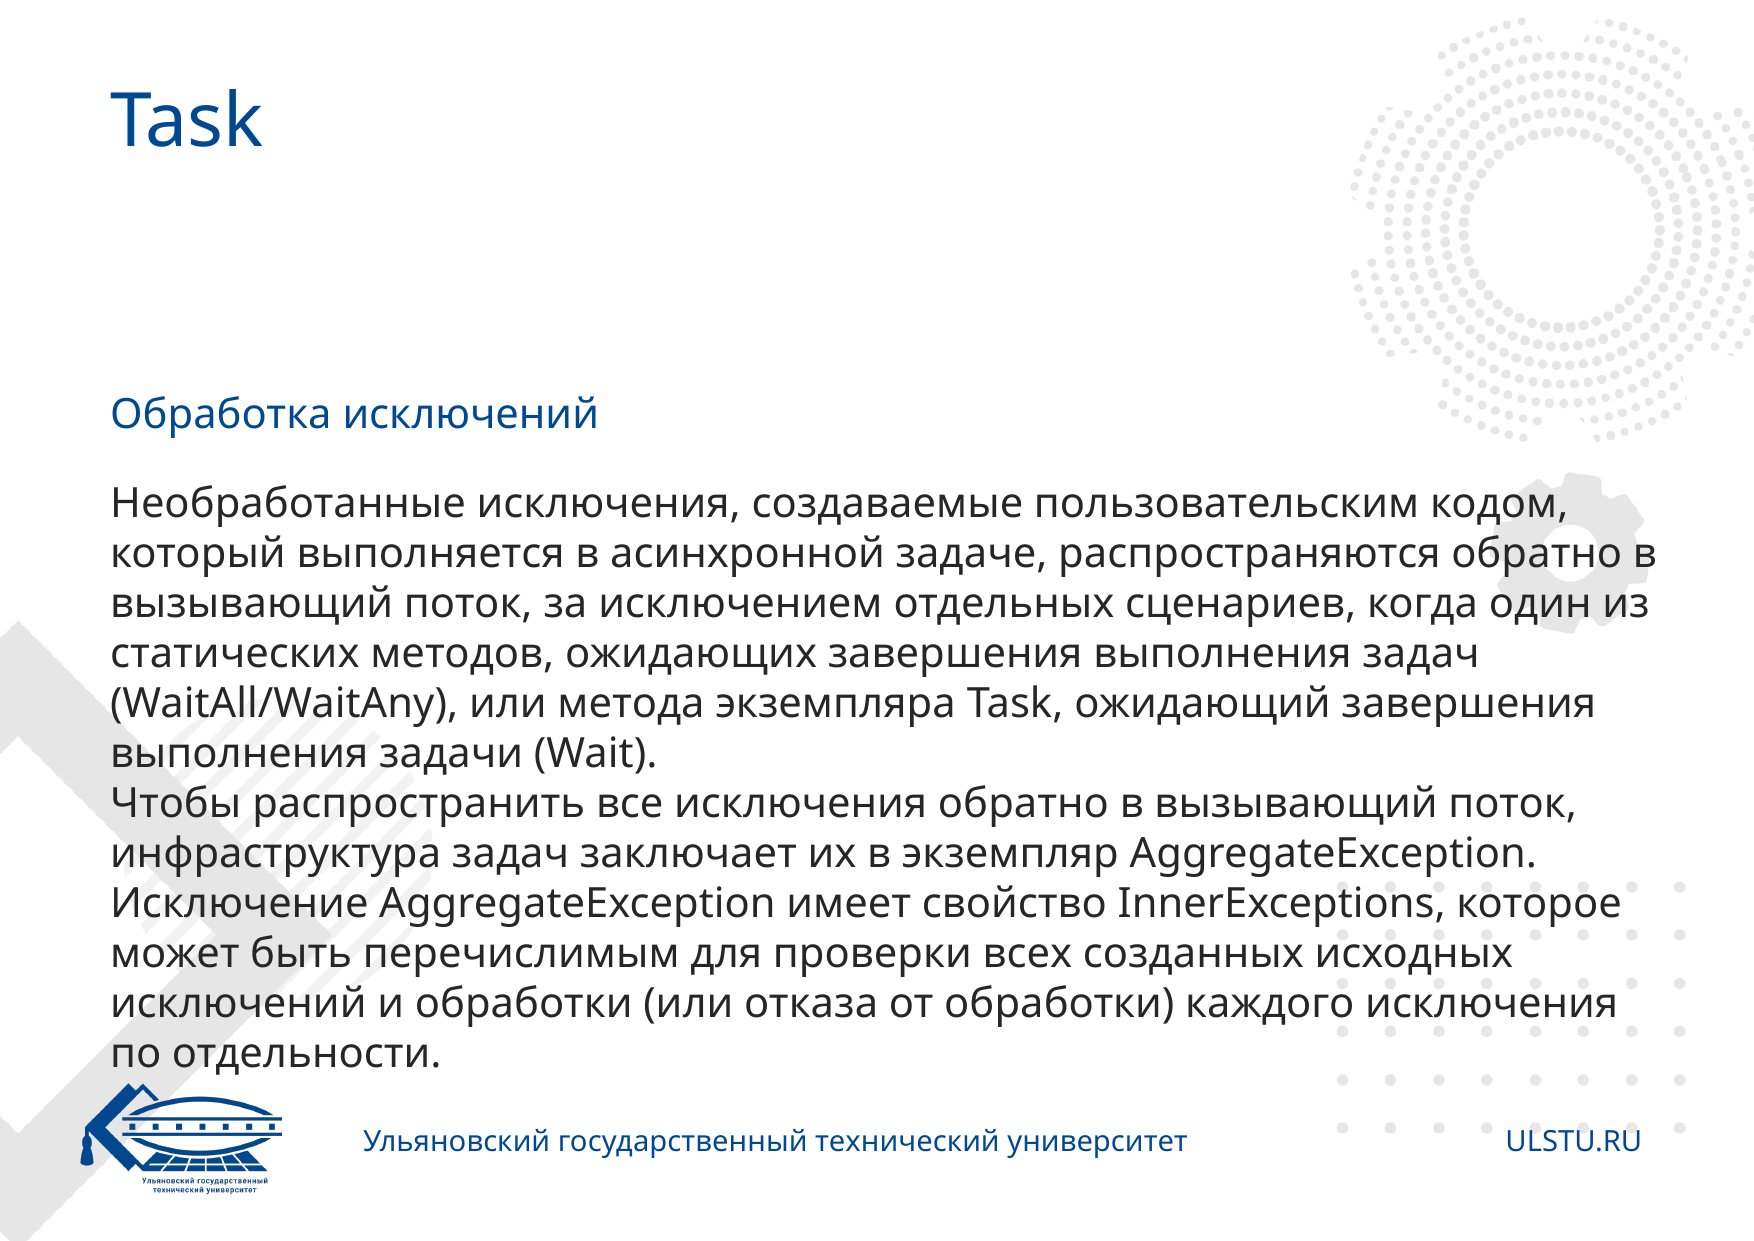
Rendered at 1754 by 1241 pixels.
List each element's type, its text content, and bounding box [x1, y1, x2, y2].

text_box ULSTU.RU [1490, 1114, 1700, 1174]
picture [0, 0, 1754, 1241]
text_box Task [95, 64, 1682, 183]
text_box Обработка исключений [95, 379, 1682, 468]
text_box Ульяновский государственный технический университет [348, 1114, 1278, 1174]
text_box Необработанные исключения, создаваемые пользовательским кодом, который выполняется в асинхронной задаче, распространяются обратно в вызывающий поток, за исключением отдельных сценариев, когда один из статических методов, ожидающих завершения выполнения задач (WaitAll/WaitAny), или метода экземпляра Task, ожидающий завершения выполнения задачи (Wait). Чтобы распространить все исключения обратно в вызывающий поток, инфраструктура задач заключает их в экземпляр AggregateException. Исключение AggregateException имеет свойство InnerExceptions, которое может быть перечислимым для проверки всех созданных исходных исключений и обработки (или отказа от обработки) каждого исключения по отдельности. [95, 468, 1682, 941]
